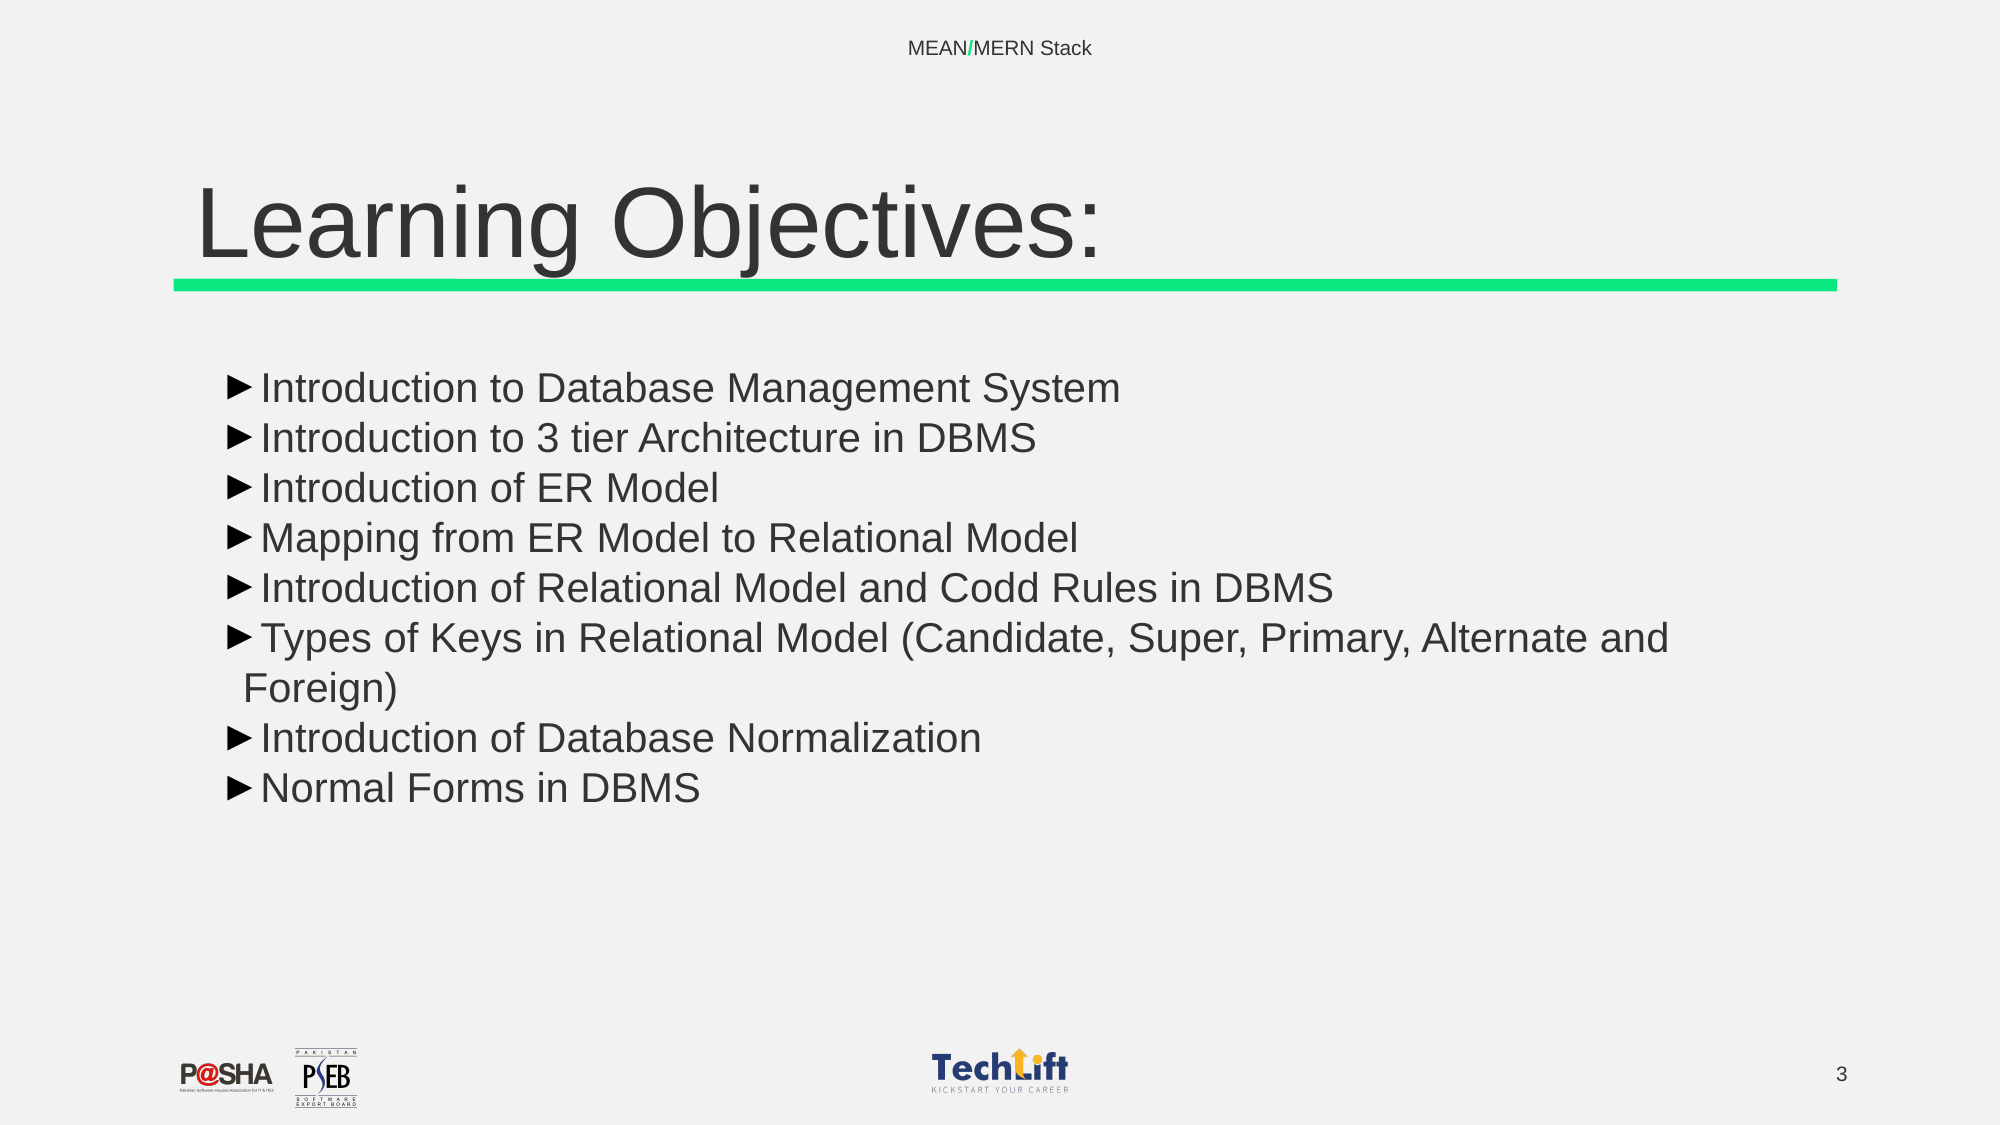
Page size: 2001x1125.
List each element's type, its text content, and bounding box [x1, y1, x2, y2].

footer MEAN/MERN Stack [662, 17, 1338, 77]
picture [295, 1048, 357, 1108]
title Learning Objectives: [180, 47, 1830, 285]
picture [180, 1063, 274, 1093]
slide_number ‹#› [1412, 1042, 1863, 1103]
picture [932, 1048, 1068, 1093]
list Introduction to Database Management System Introduction to 3 tier Architecture in DBMS Introduction of ER Model Mapping from ER Model to Relational Model Introduction of Relational Model and Codd Rules in DBMS Types of Keys in Relational Model (Candidate, Super, Primary, Alternate and Foreign) Introduction of Database Normalization Normal Forms in DBMS [180, 302, 1830, 963]
